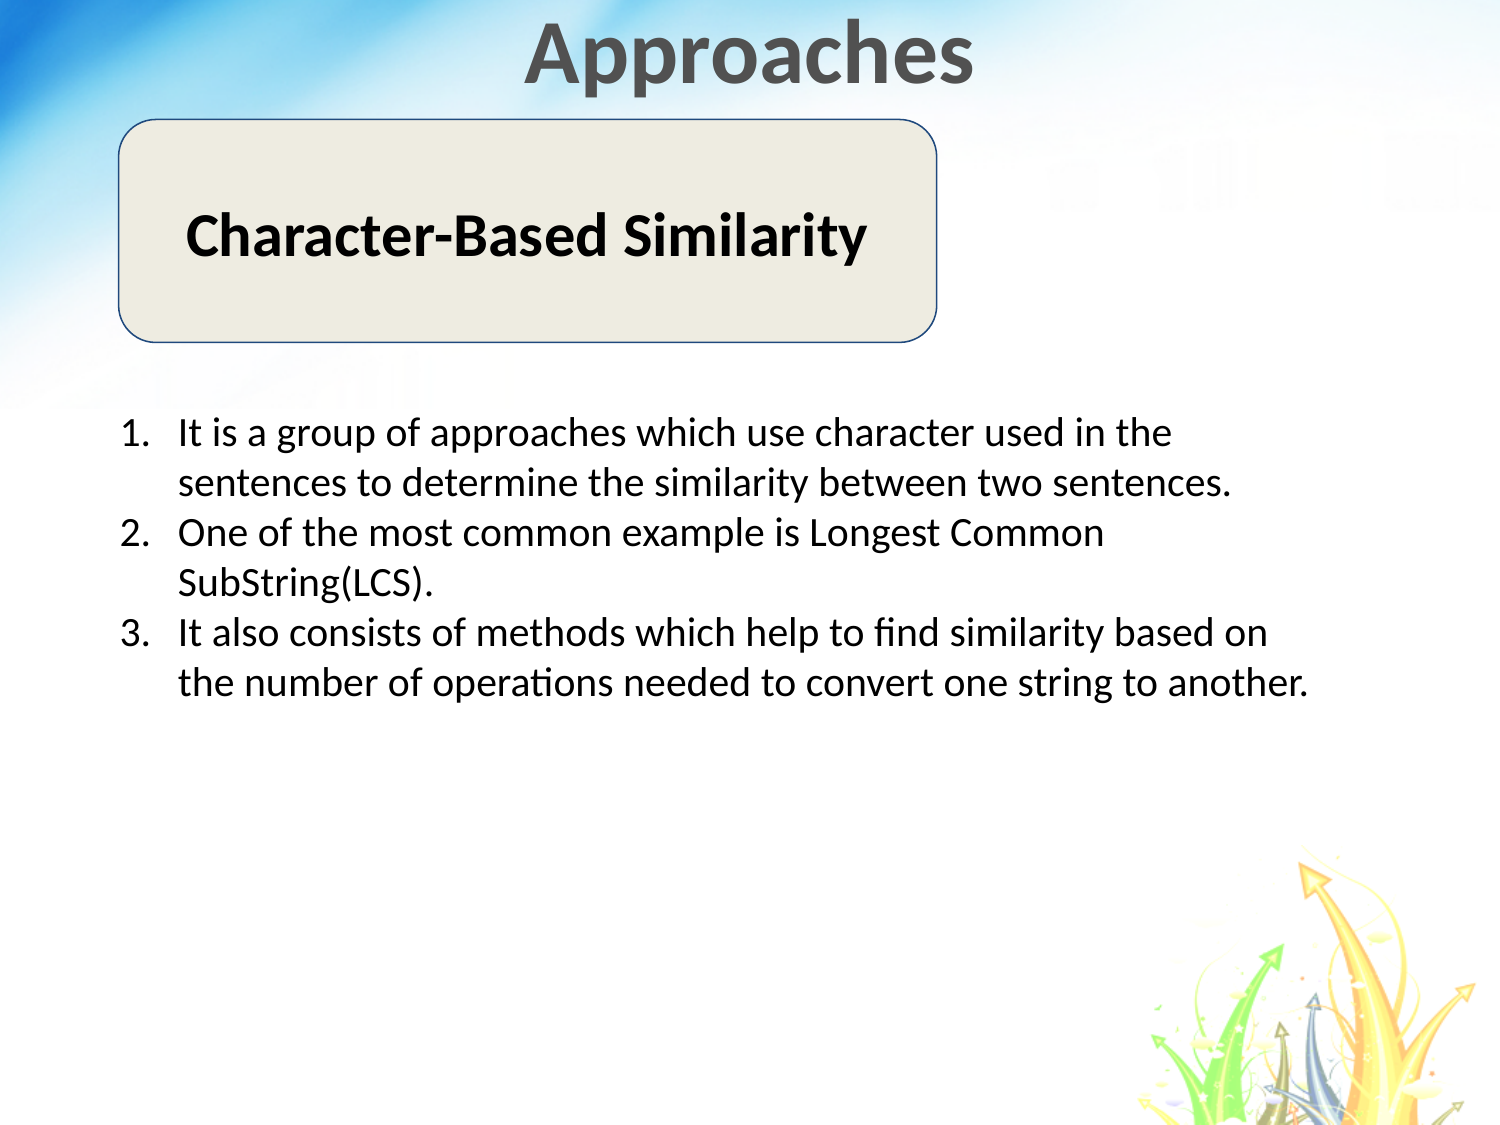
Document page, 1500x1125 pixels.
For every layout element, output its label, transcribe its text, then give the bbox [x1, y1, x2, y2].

picture [1136, 845, 1477, 1125]
title Approaches [75, 0, 1425, 141]
picture [0, 0, 1500, 409]
text_box It is a group of approaches which use character used in the sentences to determine the similarity between two sentences. One of the most common example is Longest Common SubString(LCS). It also consists of methods which help to find similarity based on the number of operations needed to convert one string to another. [87, 389, 1350, 1020]
text_box Character-Based Similarity [118, 119, 937, 343]
